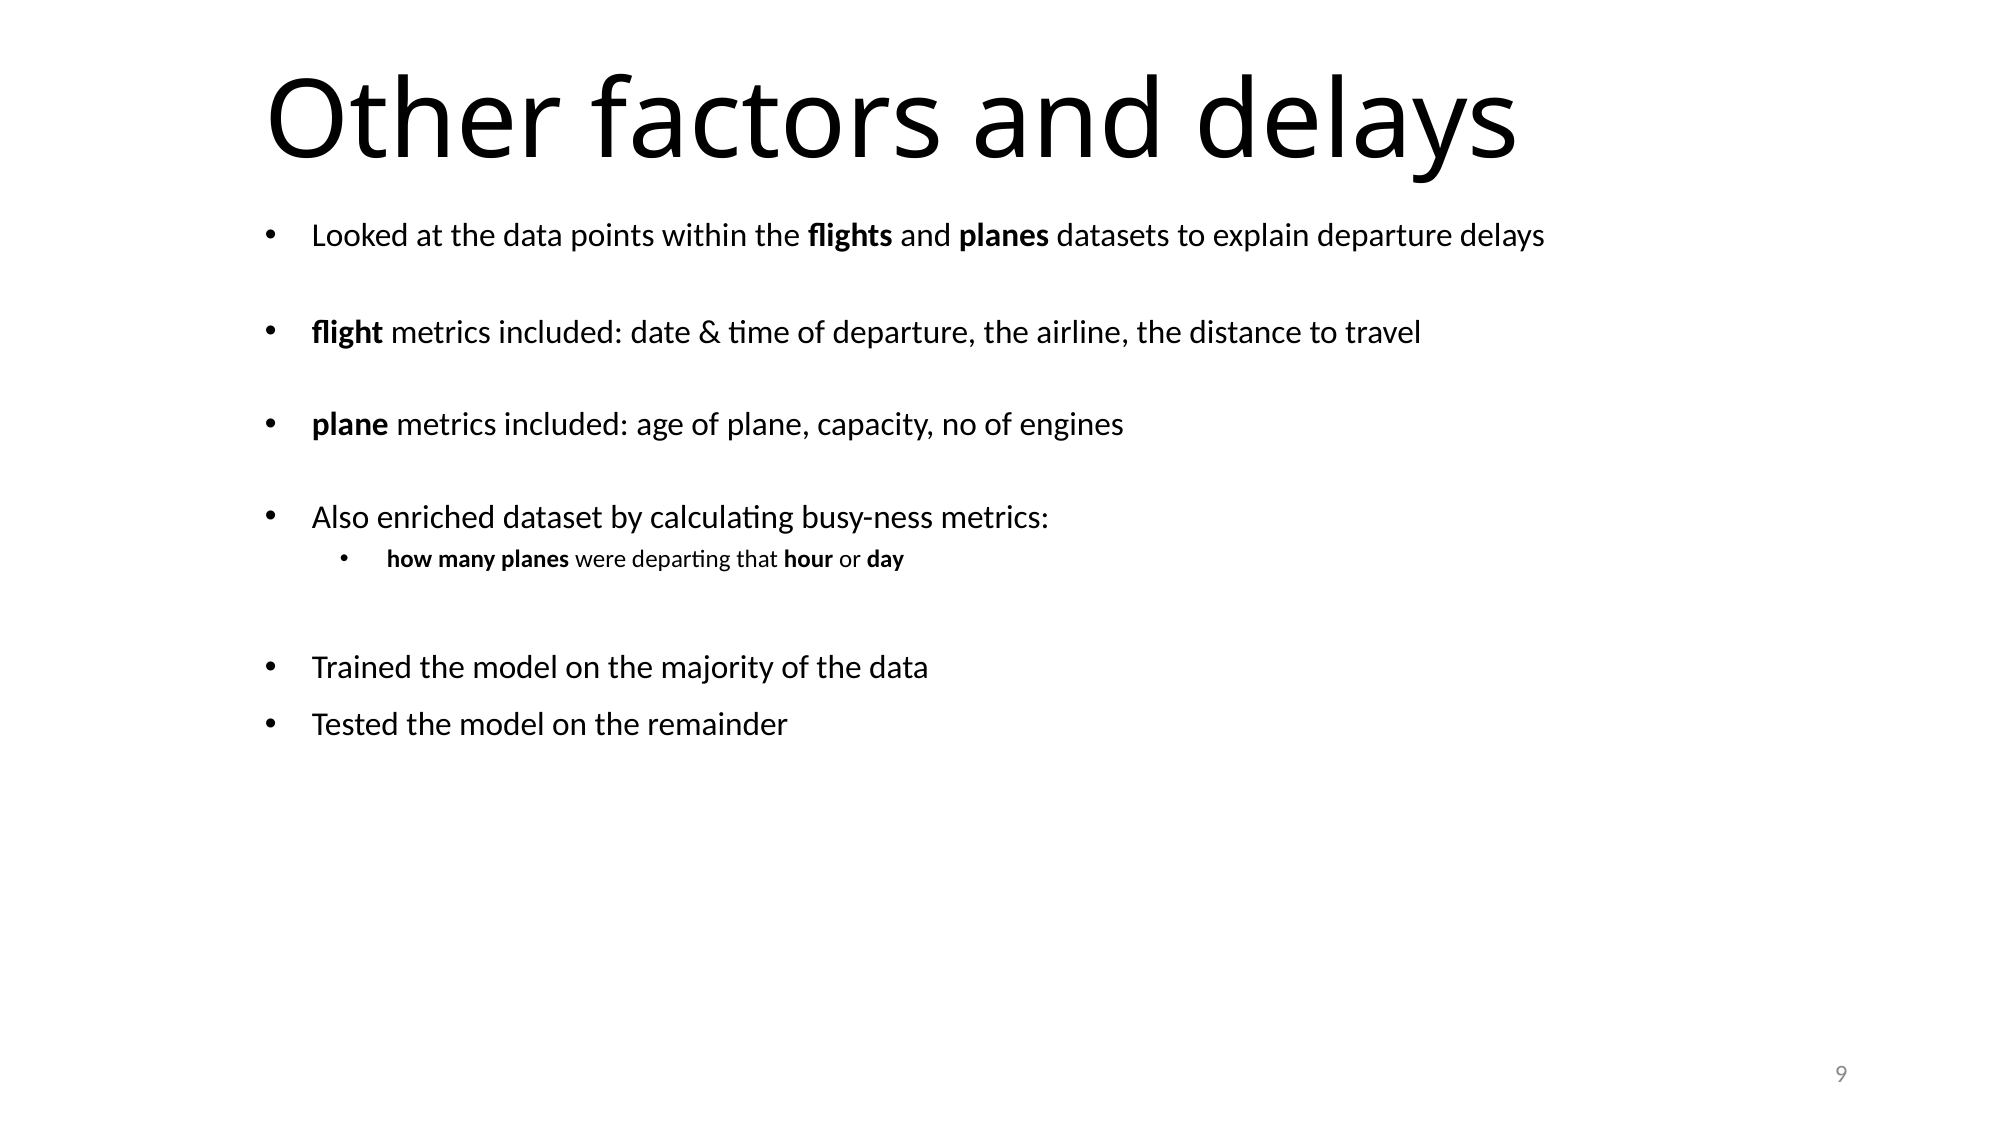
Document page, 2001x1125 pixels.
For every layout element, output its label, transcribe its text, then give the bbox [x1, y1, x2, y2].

subtitle Looked at the data points within the flights and planes datasets to explain departure delays flight metrics included: date & time of departure, the airline, the distance to travel plane metrics included: age of plane, capacity, no of engines Also enriched dataset by calculating busy-ness metrics: how many planes were departing that hour or day Trained the model on the majority of the data Tested the model on the remainder [249, 210, 1750, 1054]
slide_number 9 [1412, 1042, 1863, 1103]
title Other factors and delays [249, 54, 1750, 189]
